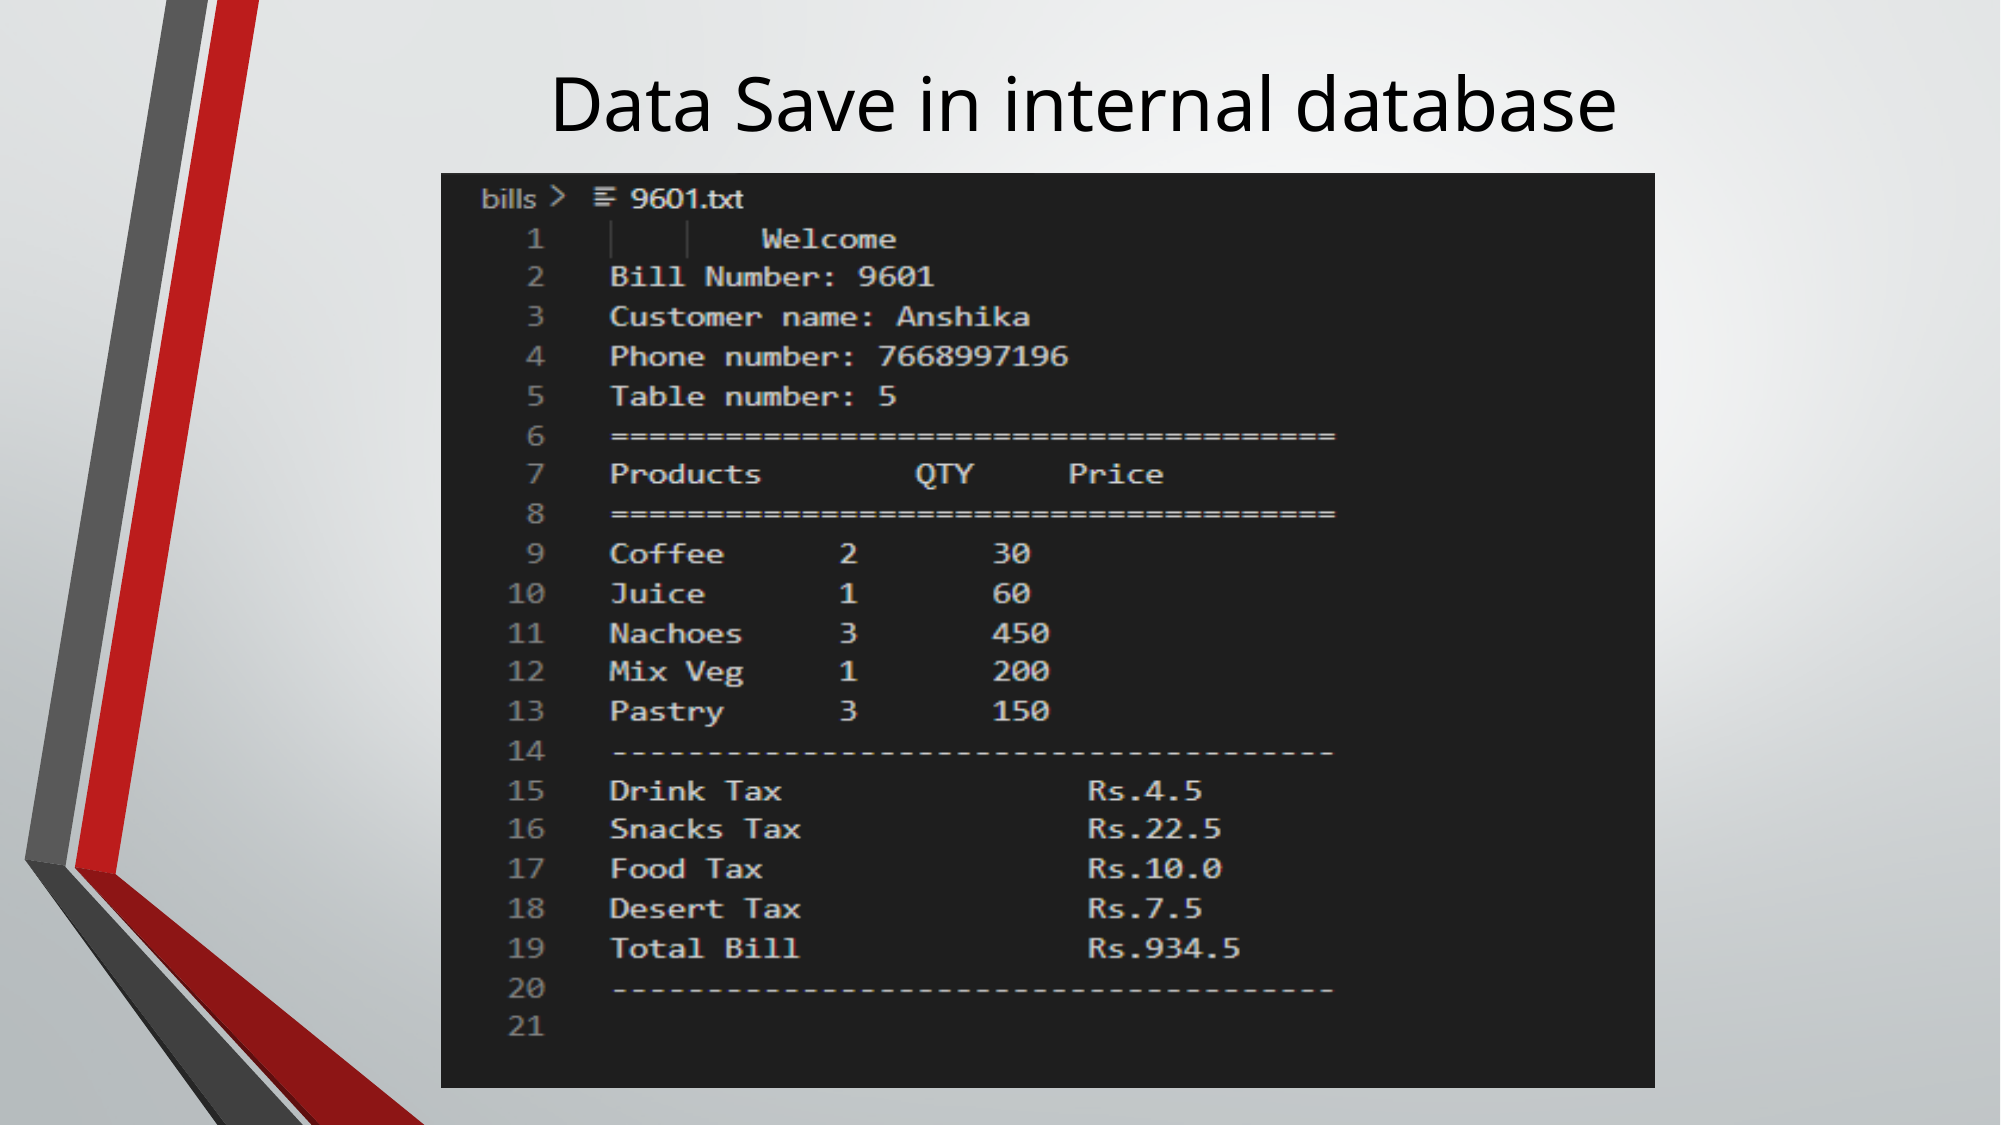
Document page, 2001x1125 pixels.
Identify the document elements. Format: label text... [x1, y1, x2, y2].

picture [440, 173, 1655, 1089]
text_box Data Save in internal database [534, 49, 1636, 155]
